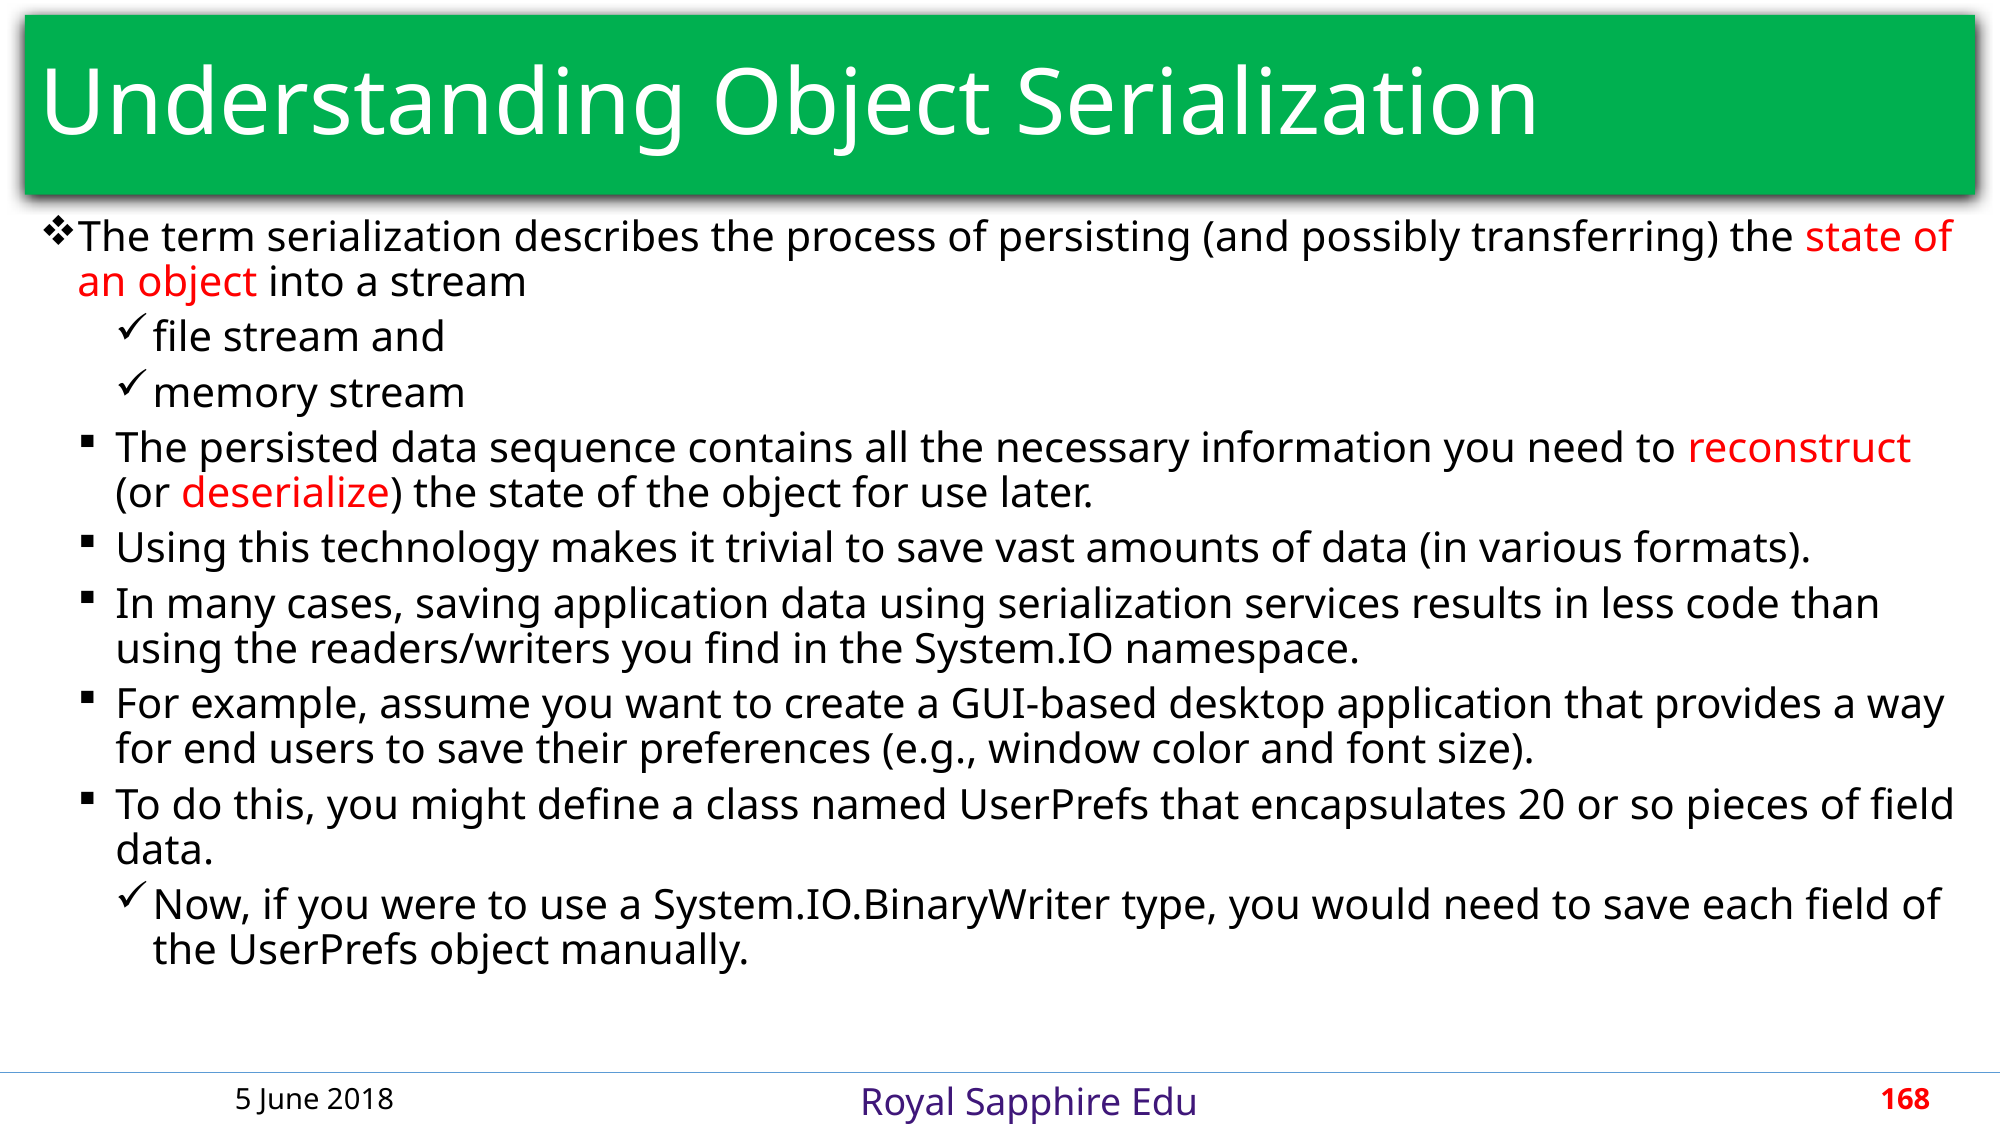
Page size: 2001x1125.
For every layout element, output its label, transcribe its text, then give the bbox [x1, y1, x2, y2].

slide_number 168 [1495, 1072, 1946, 1115]
title Understanding Object Serialization [24, 14, 1975, 195]
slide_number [220, 1072, 671, 1115]
list The term serialization describes the process of persisting (and possibly transferring) the state of an object into a stream file stream and memory stream The persisted data sequence contains all the necessary information you need to reconstruct (or deserialize) the state of the object for use later. Using this technology makes it trivial to save vast amounts of data (in various formats). In many cases, saving application data using serialization services results in less code than using the readers/writers you find in the System.IO namespace. For example, assume you want to create a GUI-based desktop application that provides a way for end users to save their preferences (e.g., window color and font size). To do this, you might define a class named UserPrefs that encapsulates 20 or so pieces of field data. Now, if you were to use a System.IO.BinaryWriter type, you would need to save each field of the UserPrefs object manually. [24, 208, 1975, 1063]
